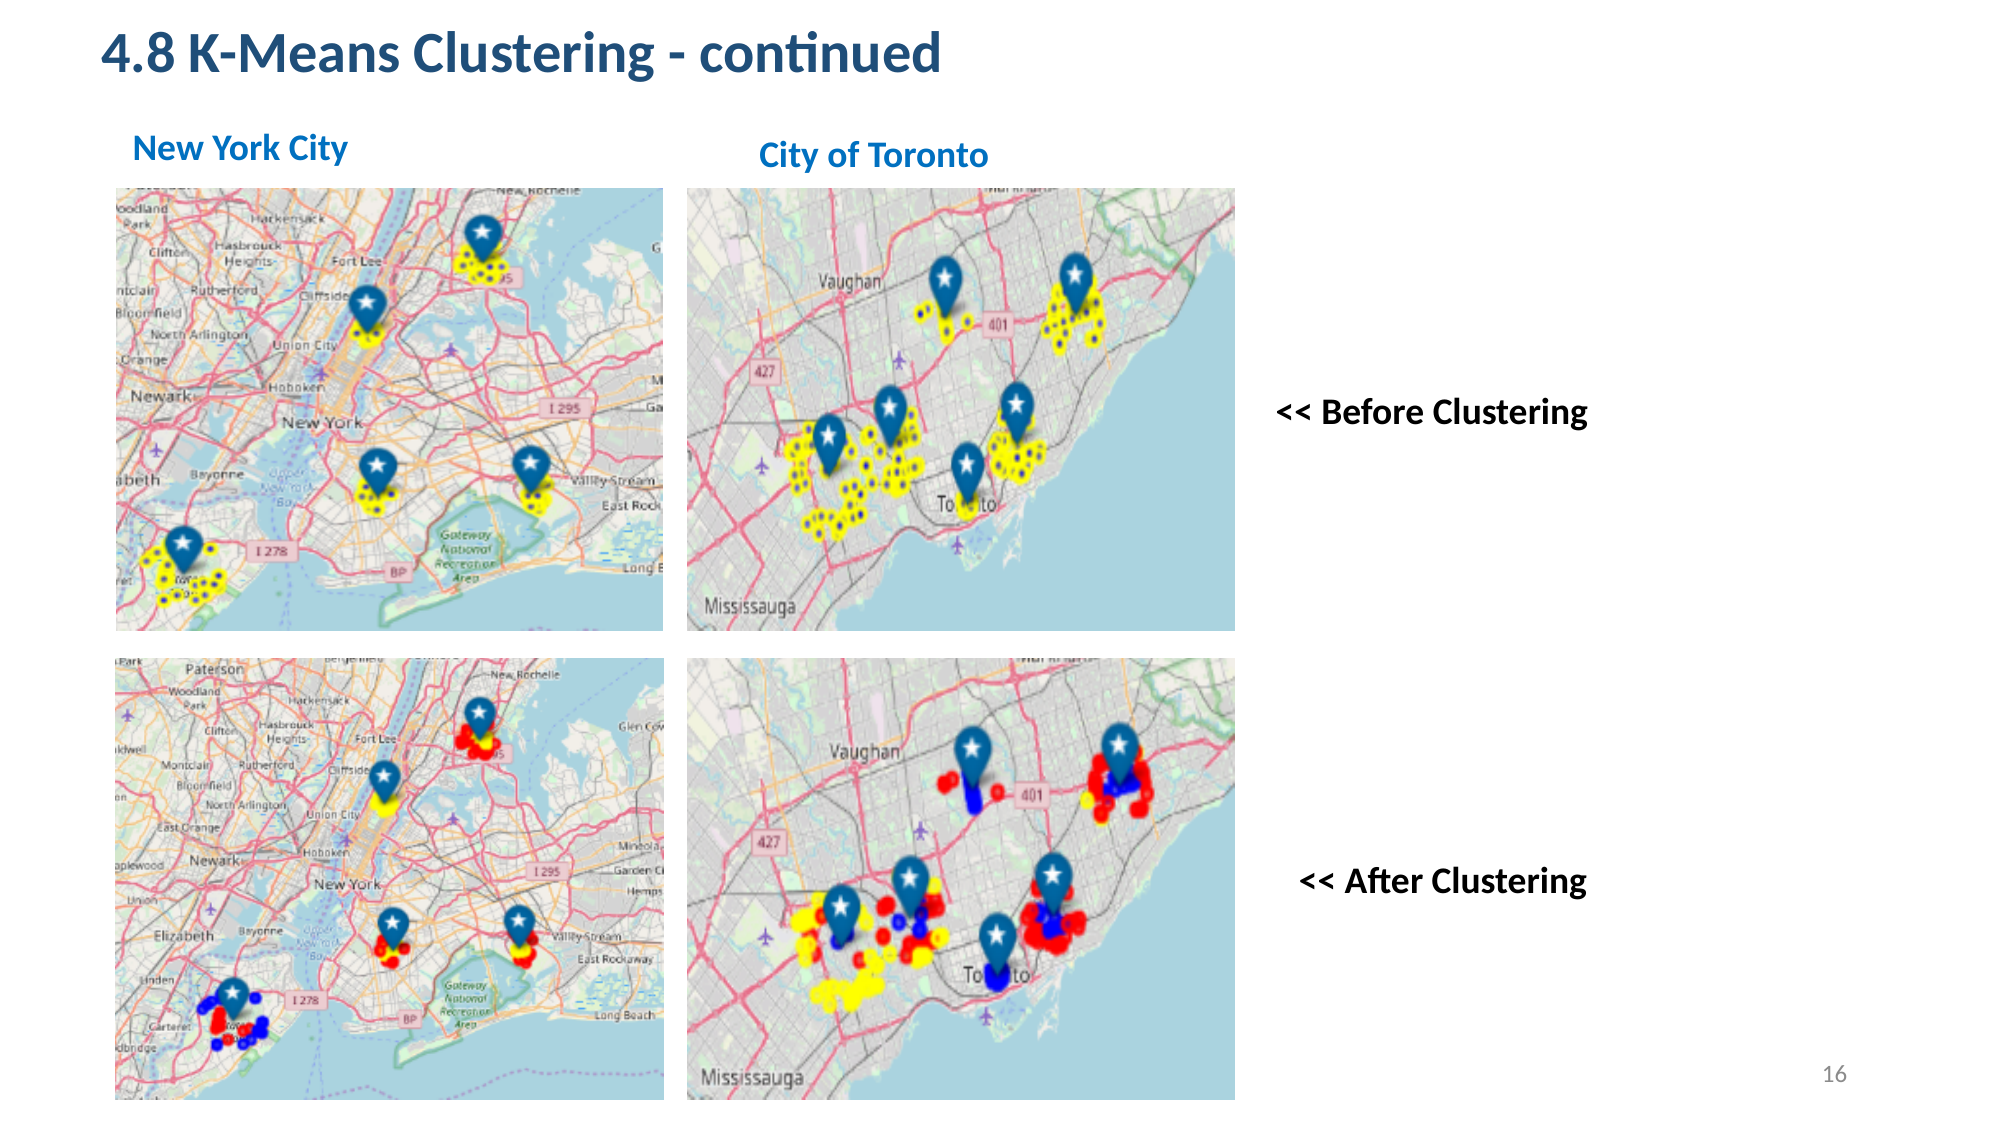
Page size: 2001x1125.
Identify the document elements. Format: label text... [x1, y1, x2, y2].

picture [687, 188, 1235, 631]
text_box << After Clustering [1284, 848, 1611, 909]
text_box New York City [117, 108, 364, 176]
footer LNEPDS019@gmail.com - Coursera Capstone [662, 1042, 1338, 1103]
title 4.8 K-Means Clustering - continued [86, 20, 1044, 88]
text_box << Before Clustering [1260, 379, 1612, 439]
slide_number 16 [1412, 1042, 1863, 1103]
picture [114, 658, 664, 1100]
text_box City of Toronto [744, 115, 1005, 183]
picture [116, 188, 663, 631]
picture [687, 658, 1235, 1100]
